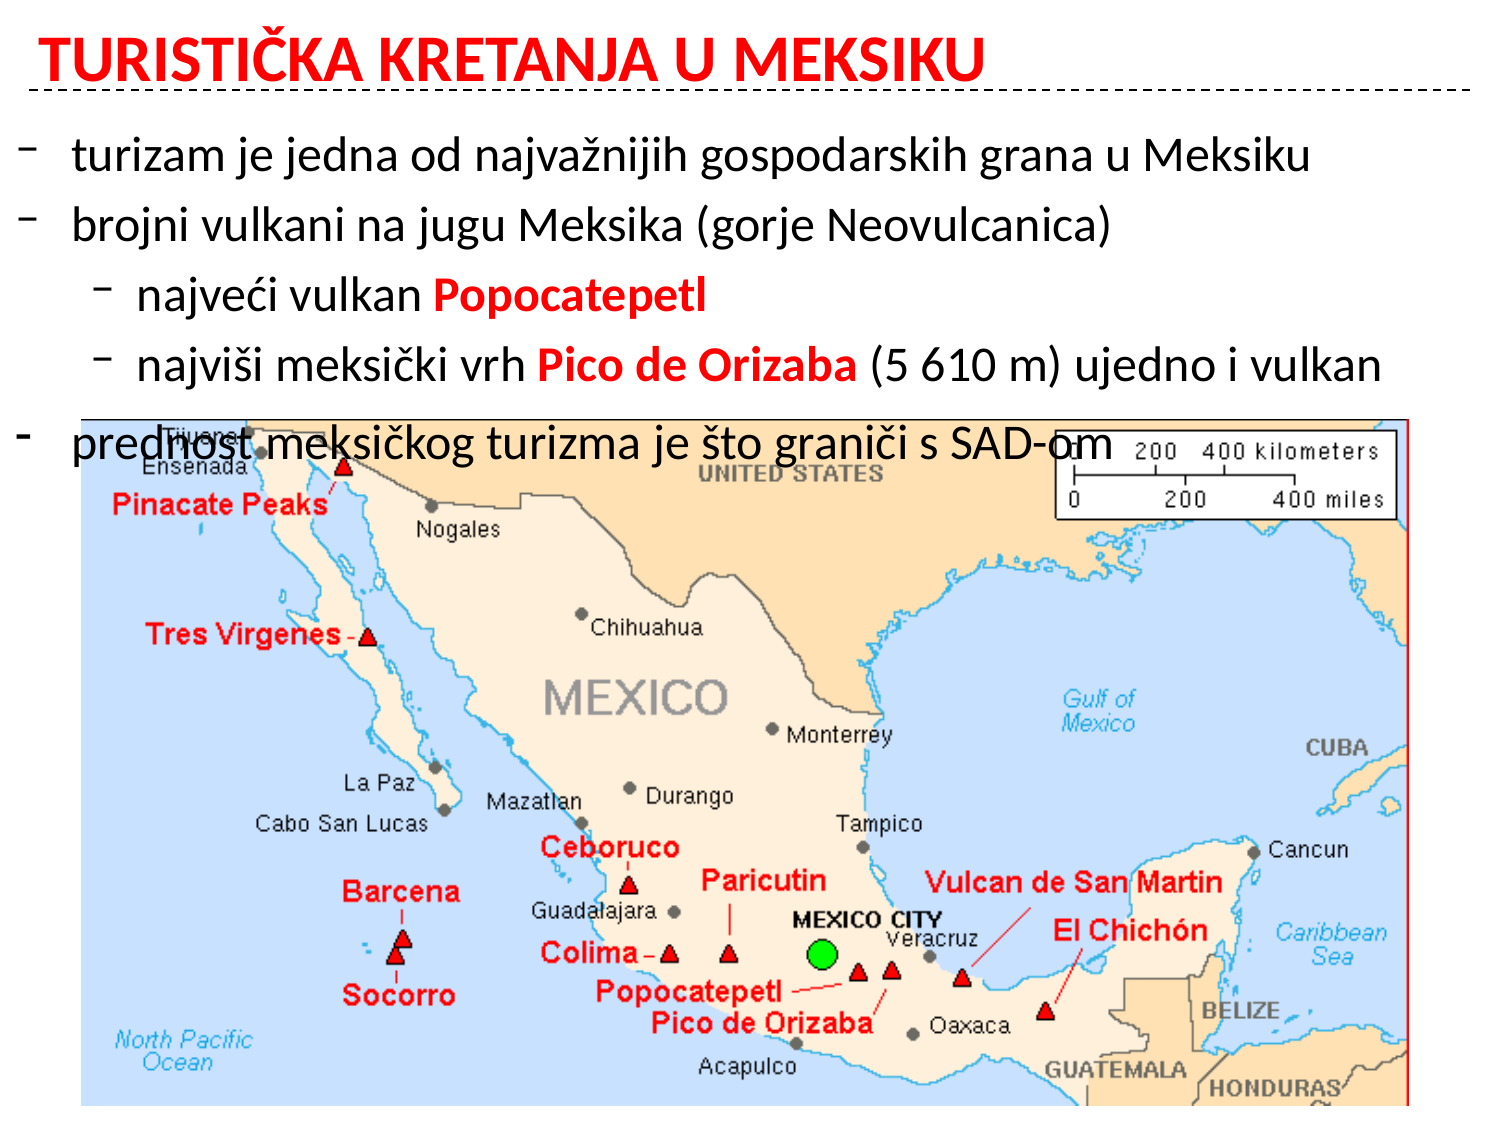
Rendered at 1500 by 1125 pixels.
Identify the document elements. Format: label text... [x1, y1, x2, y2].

title TURISTIČKA KRETANJA U MEKSIKU [23, 7, 1477, 102]
text_box turizam je jedna od najvažnijih gospodarskih grana u Meksiku brojni vulkani na jugu Meksika (gorje Neovulcanica) najveći vulkan Popocatepetl najviši meksički vrh Pico de Orizaba (5 610 m) ujedno i vulkan prednost meksičkog turizma je što graniči s SAD-om [0, 113, 1500, 1125]
picture [81, 419, 1409, 1107]
